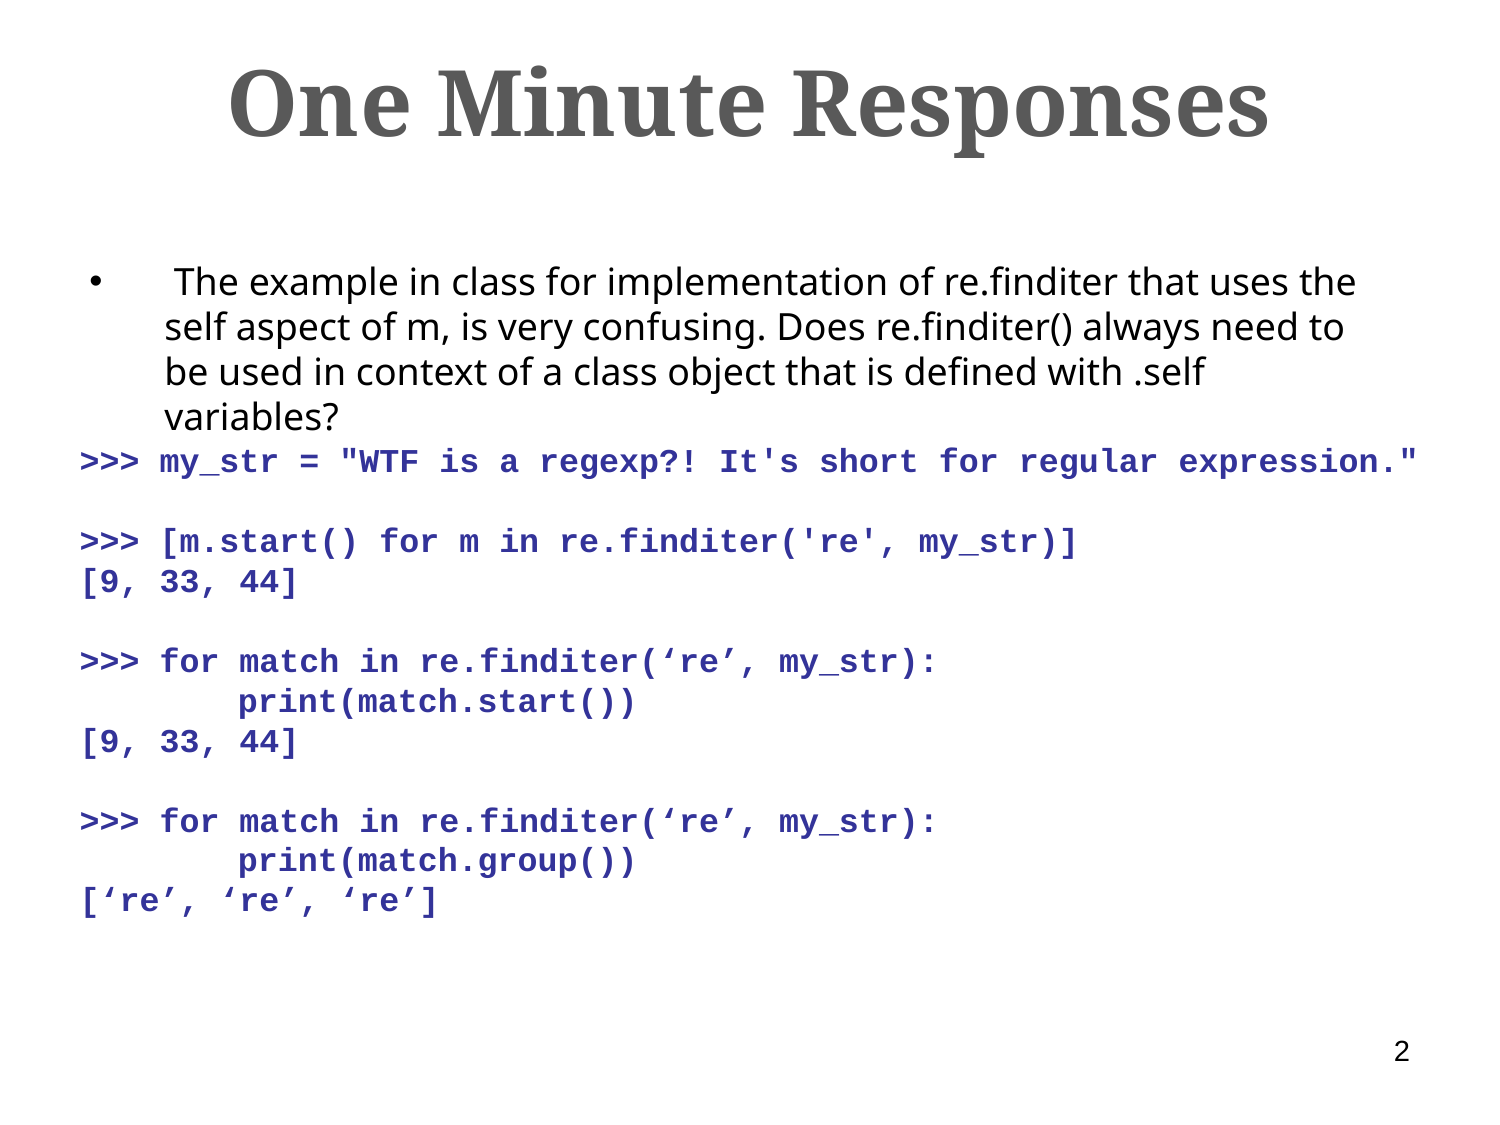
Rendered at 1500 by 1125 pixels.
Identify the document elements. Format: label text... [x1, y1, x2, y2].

text_box The example in class for implementation of re.finditer that uses the self aspect of m, is very confusing. Does re.finditer() always need to be used in context of a class object that is defined with .self variables? [74, 250, 1387, 431]
text_box >>> my_str = "WTF is a regexp?! It's short for regular expression." >>> [m.start() for m in re.finditer('re', my_str)] [9, 33, 44] >>> for match in re.finditer(‘re’, my_str): print(match.start()) [9, 33, 44] >>> for match in re.finditer(‘re’, my_str): print(match.group()) [‘re’, ‘re’, ‘re’] [71, 431, 1429, 967]
slide_number 2 [1074, 1024, 1426, 1103]
text_box One Minute Responses [0, 5, 1500, 193]
